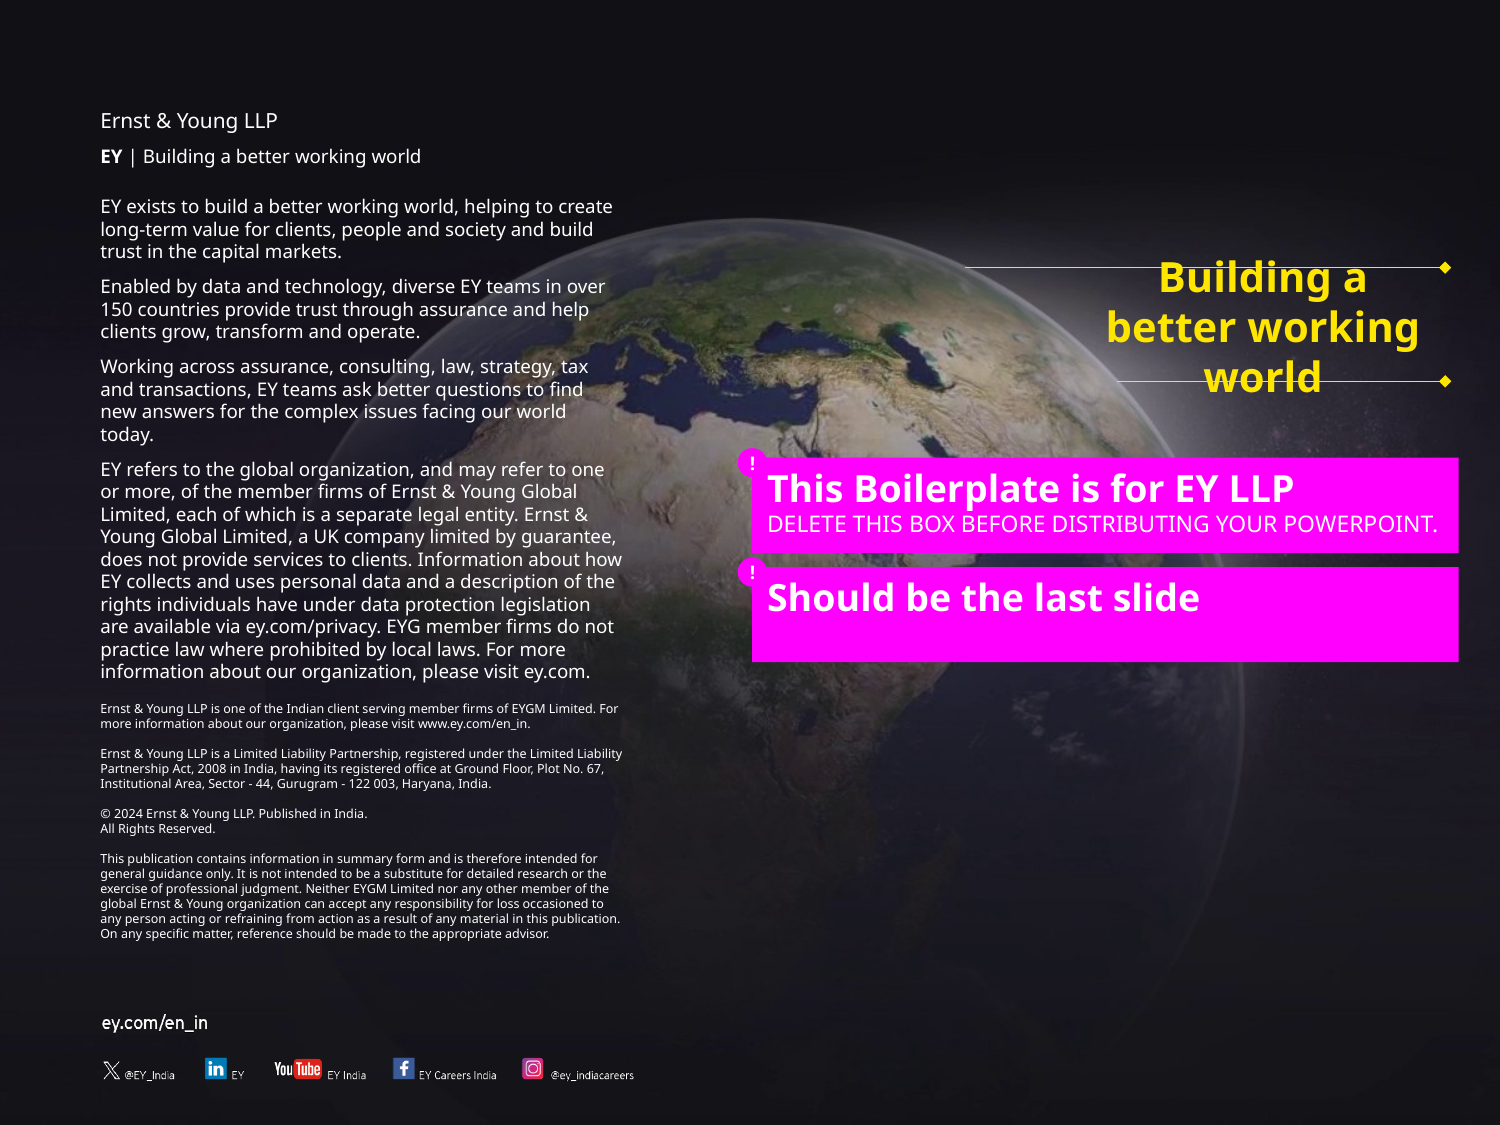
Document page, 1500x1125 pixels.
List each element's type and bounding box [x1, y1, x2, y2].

text_box [101, 1004, 634, 1086]
text_box [964, 267, 1454, 384]
picture [0, 0, 1500, 1125]
text_box [737, 557, 1459, 663]
text_box [100, 107, 633, 944]
text_box [737, 447, 1459, 554]
